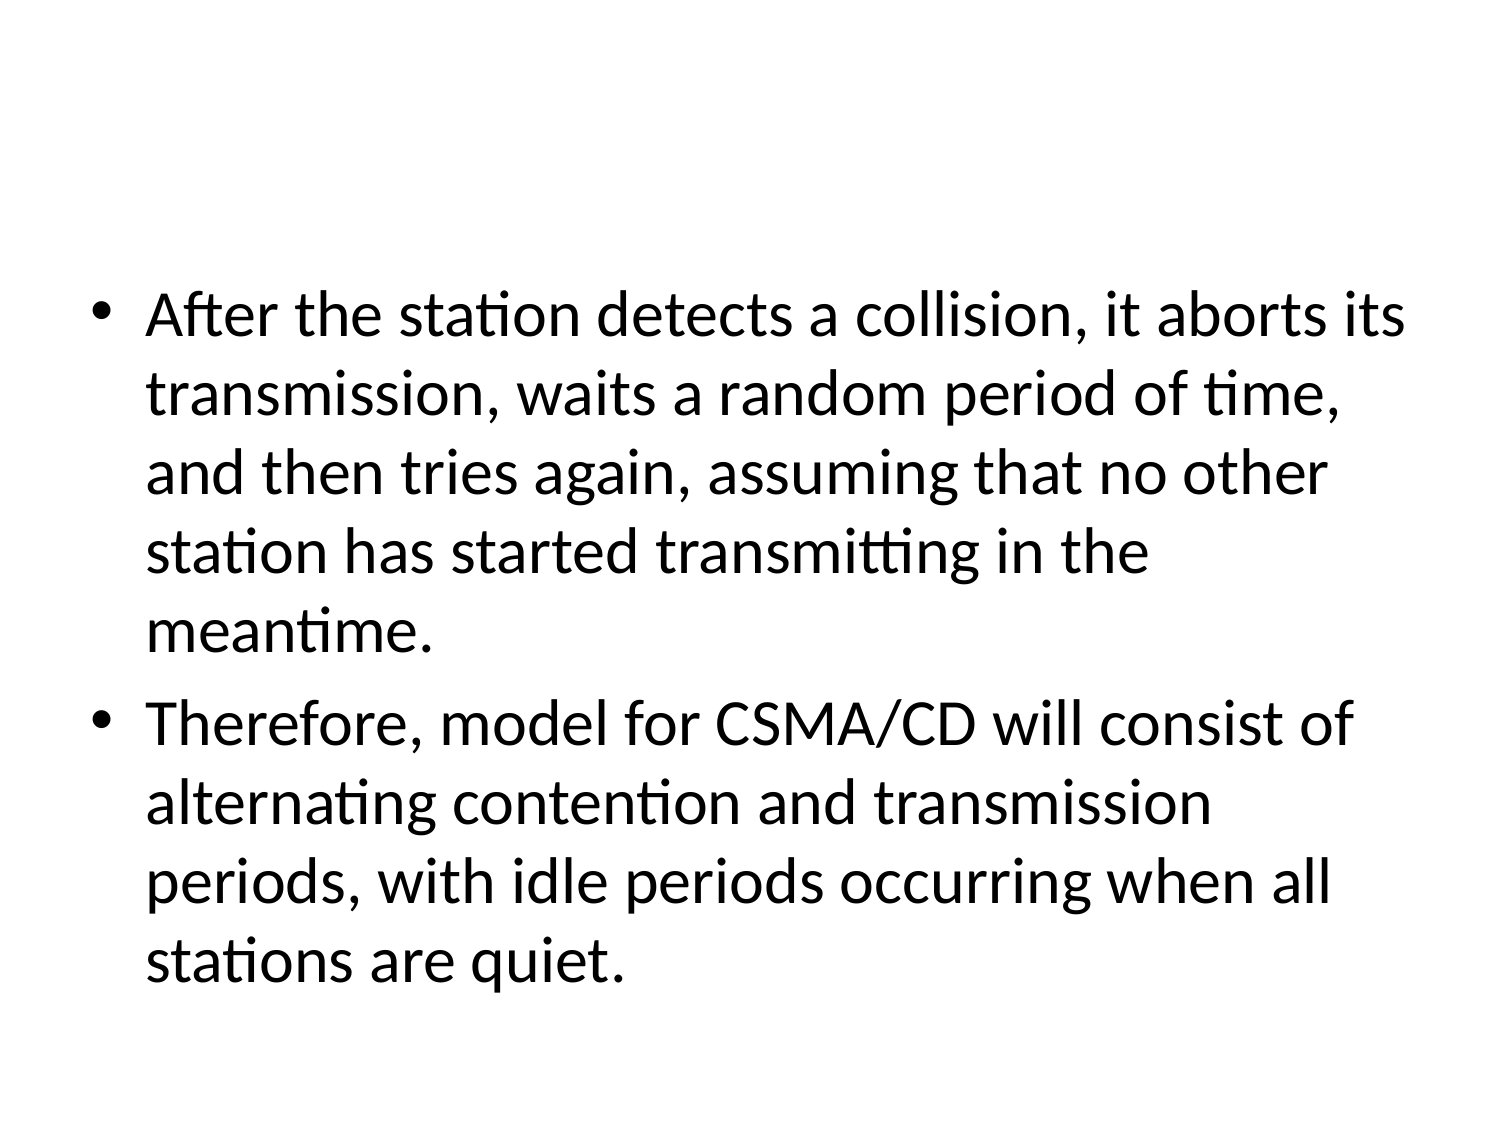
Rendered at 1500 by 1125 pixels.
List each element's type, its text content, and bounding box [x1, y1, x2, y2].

list After the station detects a collision, it aborts its transmission, waits a random period of time, and then tries again, assuming that no other station has started transmitting in the meantime. Therefore, model for CSMA/CD will consist of alternating contention and transmission periods, with idle periods occurring when all stations are quiet. [75, 262, 1425, 1005]
